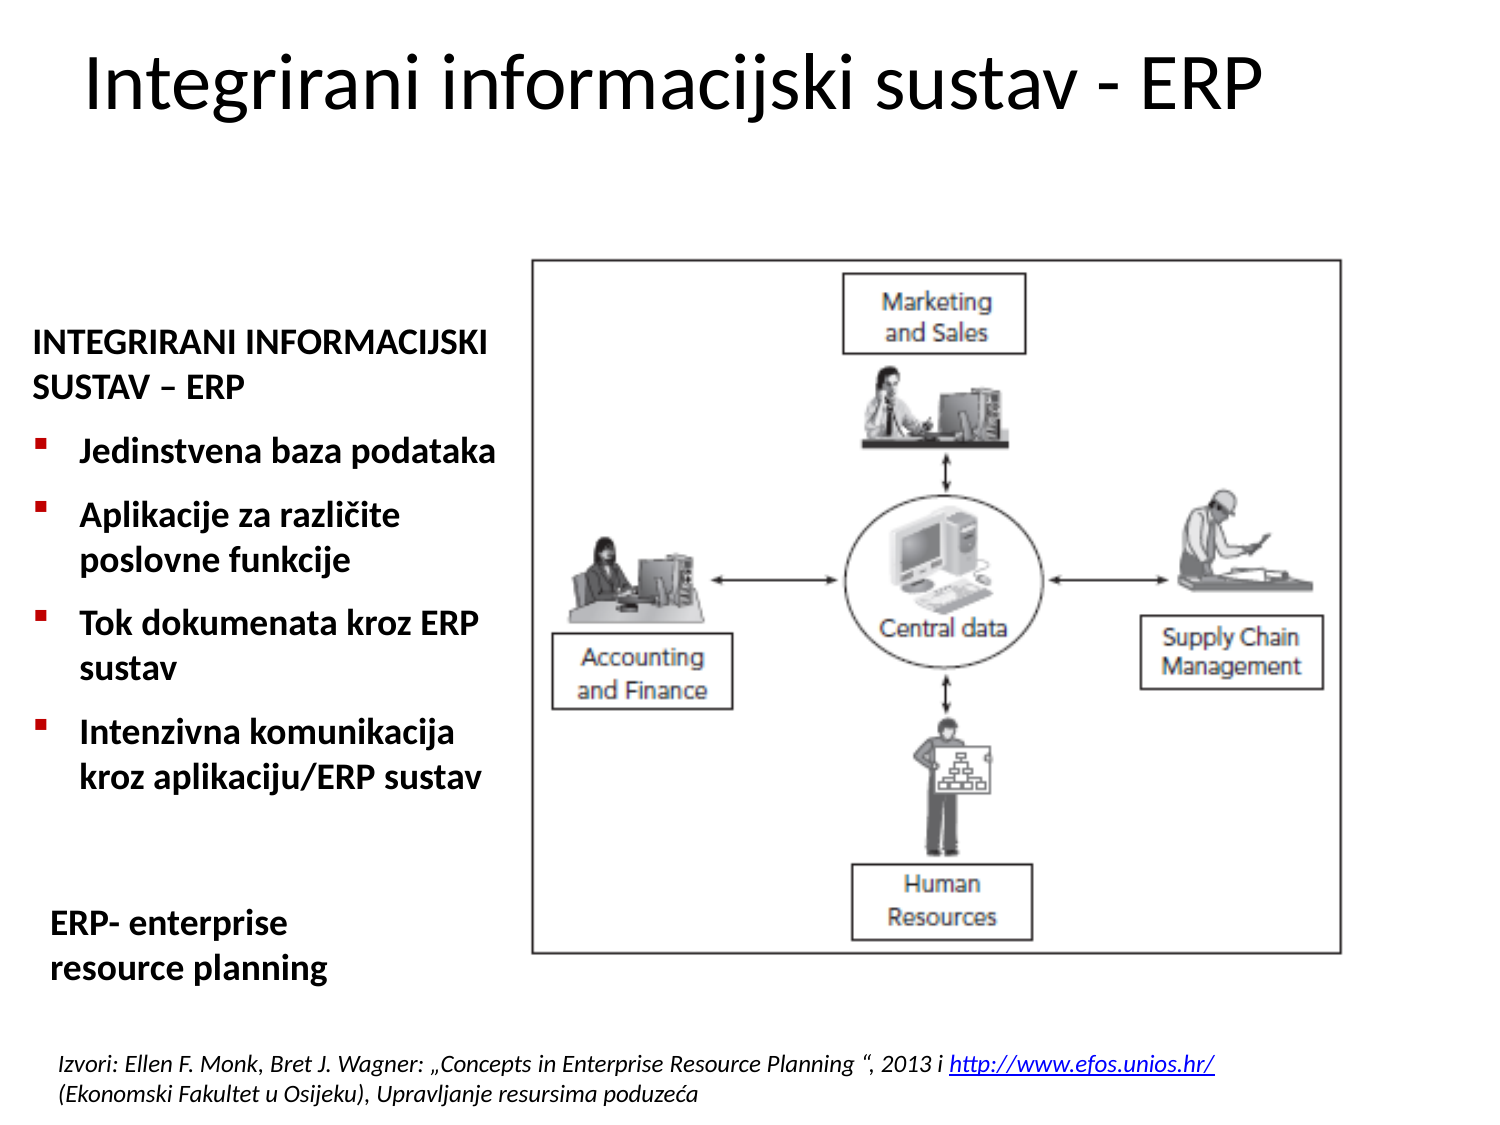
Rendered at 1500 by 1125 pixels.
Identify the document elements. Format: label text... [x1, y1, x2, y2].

text_box INTEGRIRANI INFORMACIJSKI SUSTAV – ERP Jedinstvena baza podataka Aplikacije za različite poslovne funkcije Tok dokumenata kroz ERP sustav Intenzivna komunikacija kroz aplikaciju/ERP sustav [17, 309, 496, 805]
picture [501, 231, 1429, 975]
title Integrirani informacijski sustav - ERP [0, 0, 1350, 172]
text_box ERP- enterprise resource planning [35, 890, 414, 996]
text_box Izvori: Ellen F. Monk, Bret J. Wagner: „Concepts in Enterprise Resource Planning “, 2013 i http://www.efos.unios.hr/ (Ekonomski Fakultet u Osijeku), Upravljanje resursima poduzeća [43, 1040, 1294, 1115]
